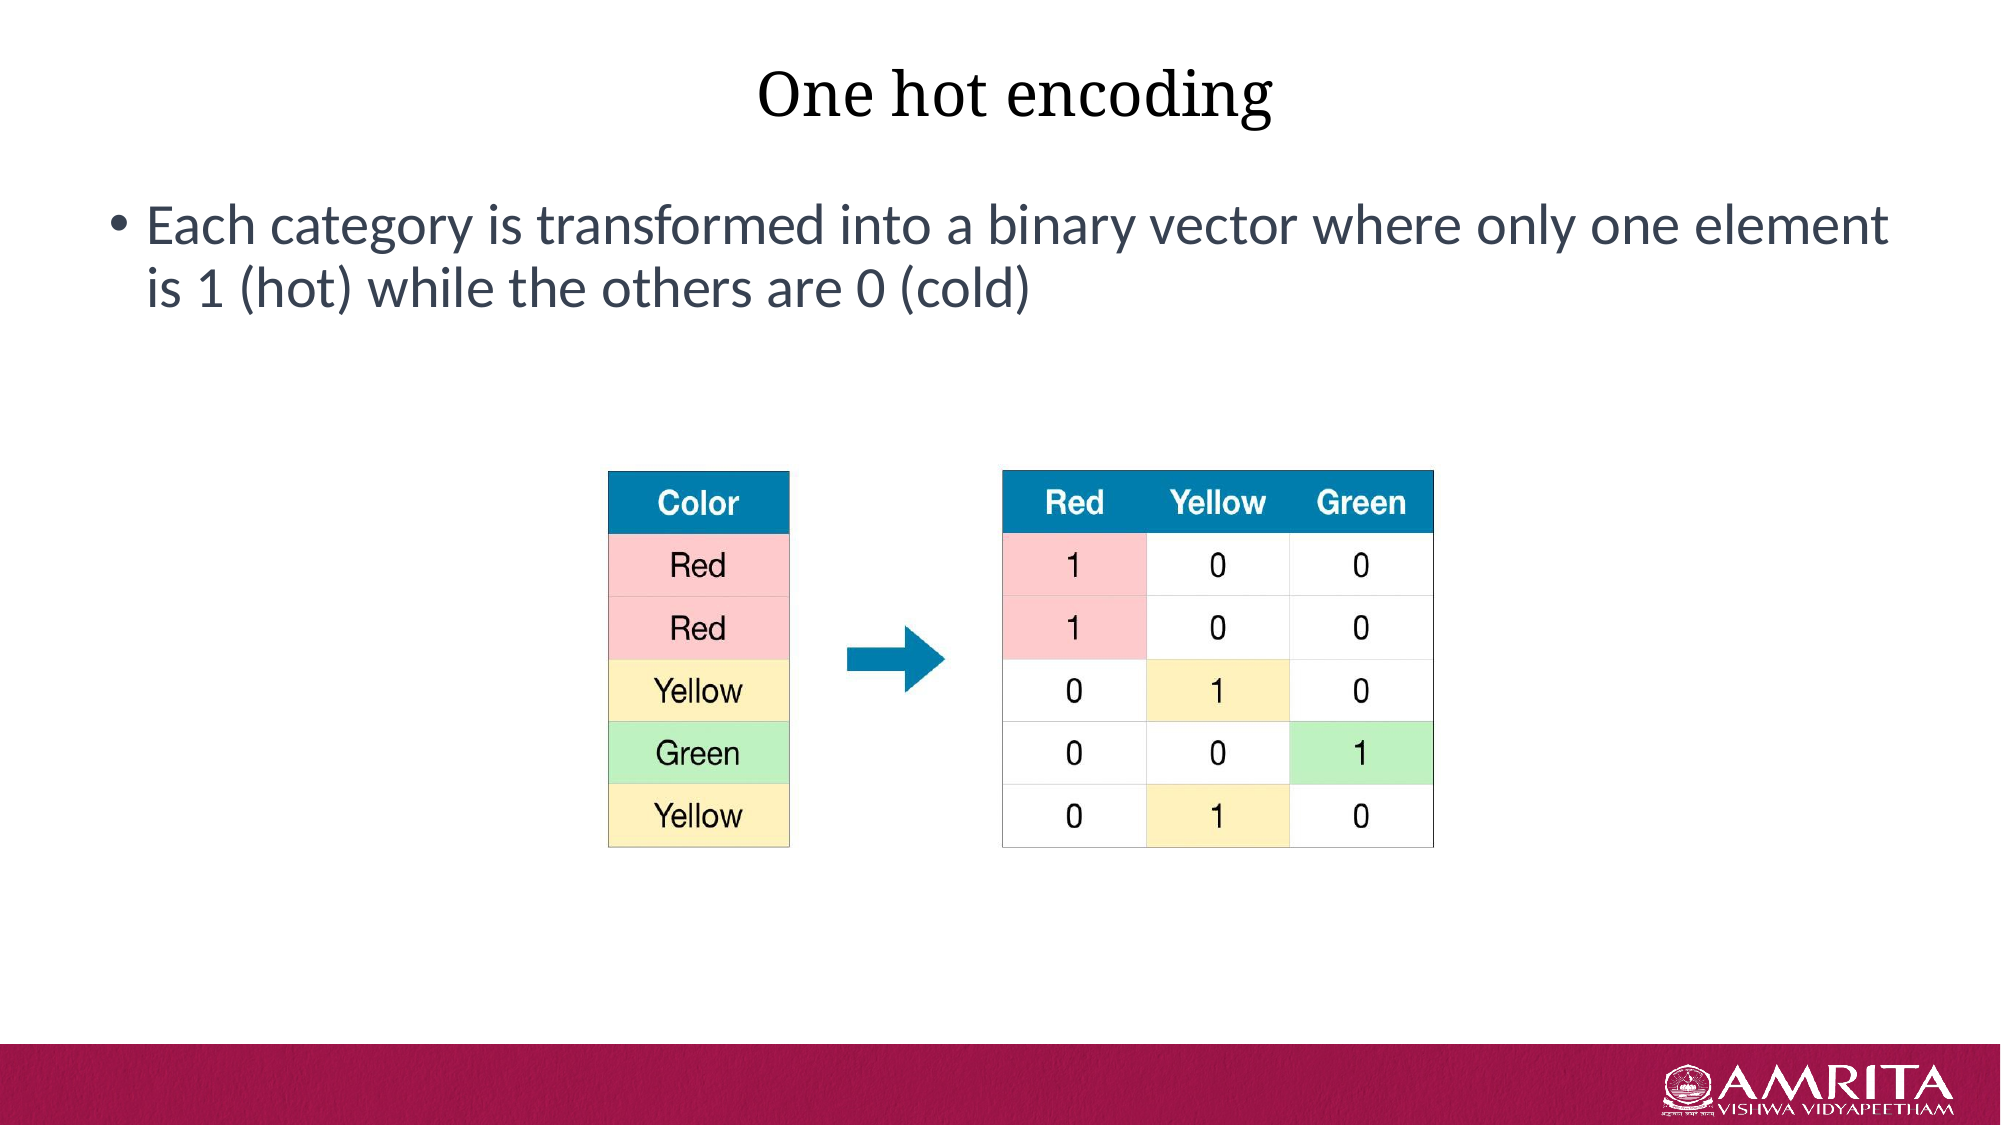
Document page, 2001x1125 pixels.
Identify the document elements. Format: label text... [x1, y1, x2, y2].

picture [0, 1044, 2001, 1125]
list Each category is transformed into a binary vector where only one element is 1 (hot) while the others are 0 (cold) [93, 186, 1933, 992]
picture [600, 464, 1441, 848]
title One hot encoding [343, 0, 2000, 191]
